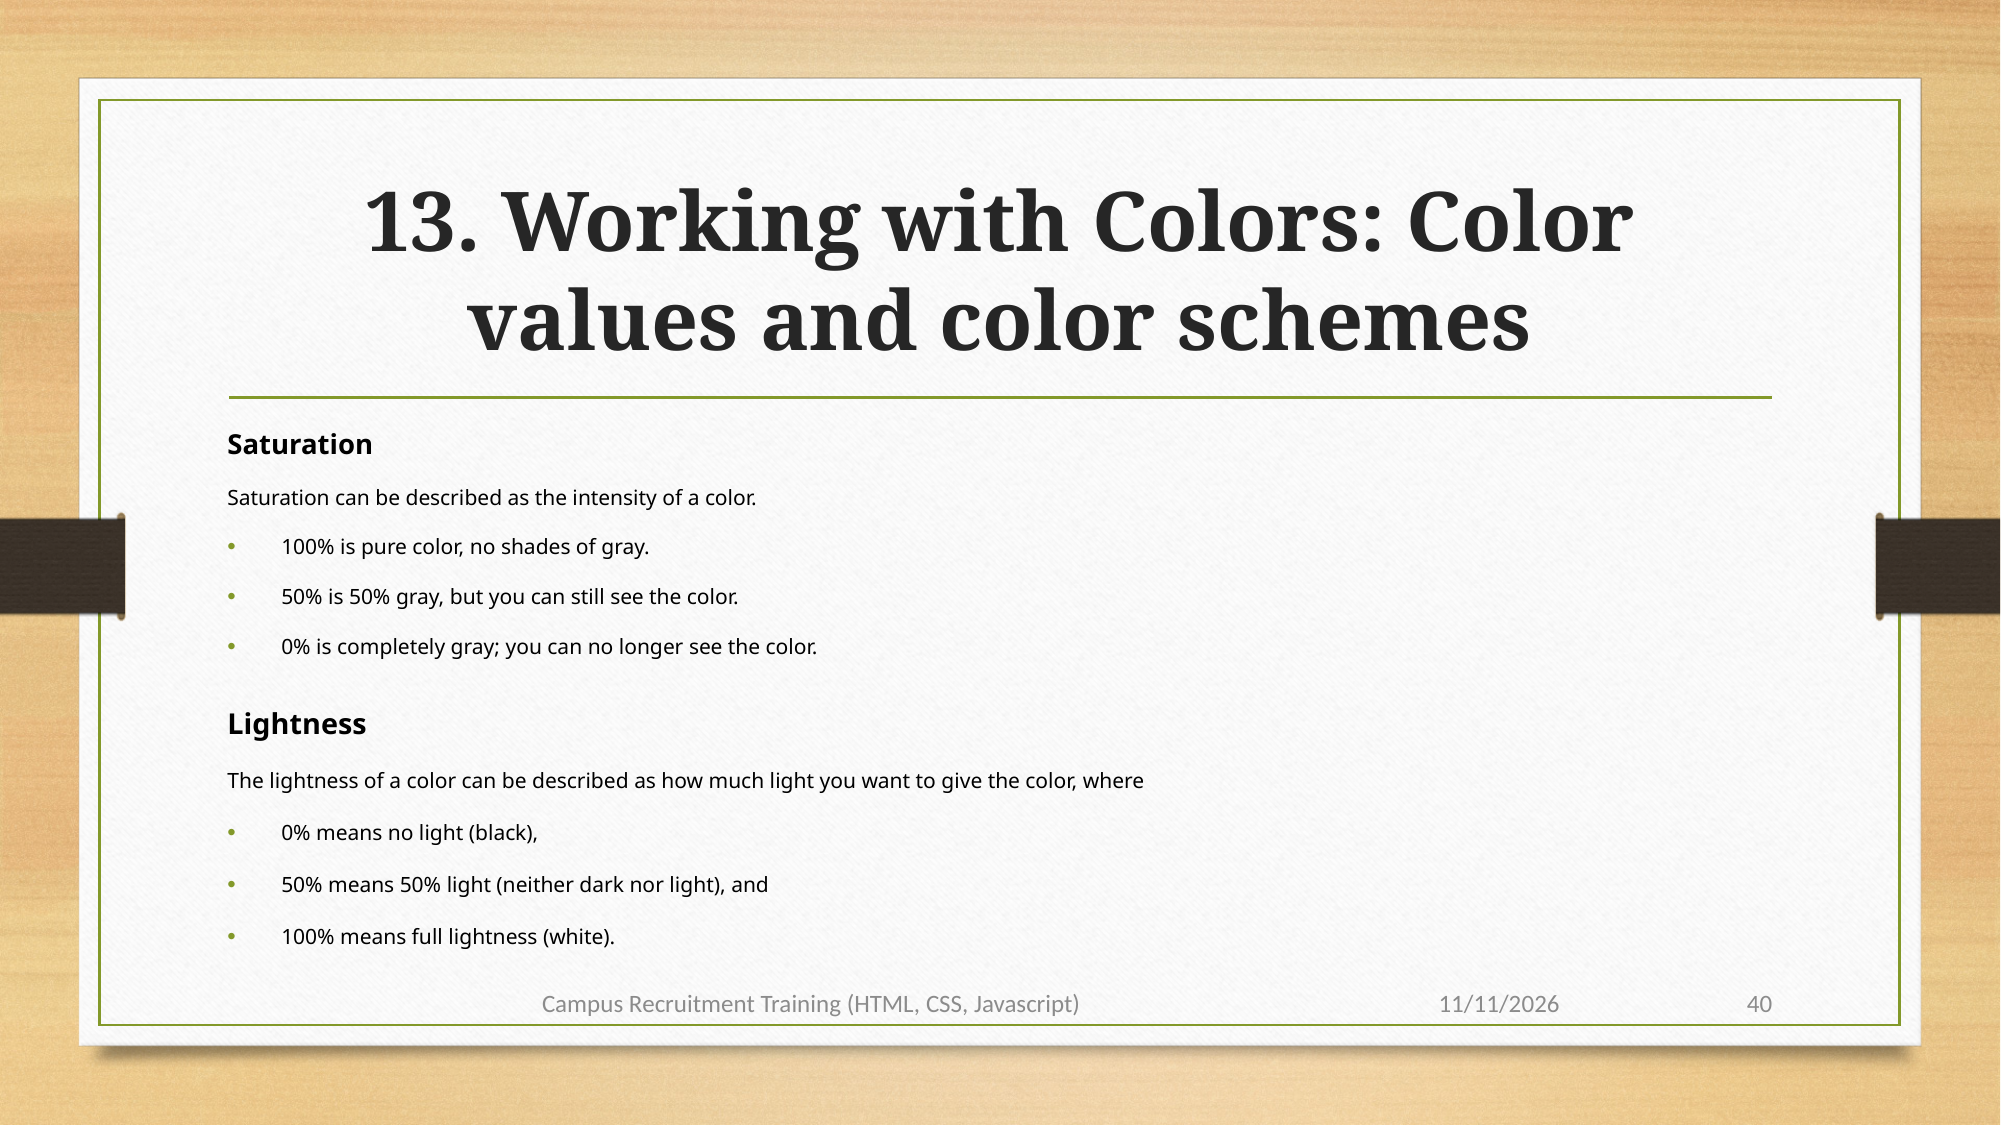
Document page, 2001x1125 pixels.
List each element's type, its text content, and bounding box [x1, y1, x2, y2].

title 13. Working with Colors: Color values and color schemes [212, 161, 1788, 375]
slide_number 40 [1698, 979, 1788, 1025]
footer Campus Recruitment Training (HTML, CSS, Javascript) [212, 979, 1411, 1025]
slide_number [1423, 979, 1686, 1025]
list Saturation Saturation can be described as the intensity of a color. 100% is pure color, no shades of gray. 50% is 50% gray, but you can still see the color. 0% is completely gray; you can no longer see the color. Lightness The lightness of a color can be described as how much light you want to give the color, where 0% means no light (black), 50% means 50% light (neither dark nor light), and 100% means full lightness (white). [212, 419, 1788, 964]
picture [0, 0, 2001, 1125]
